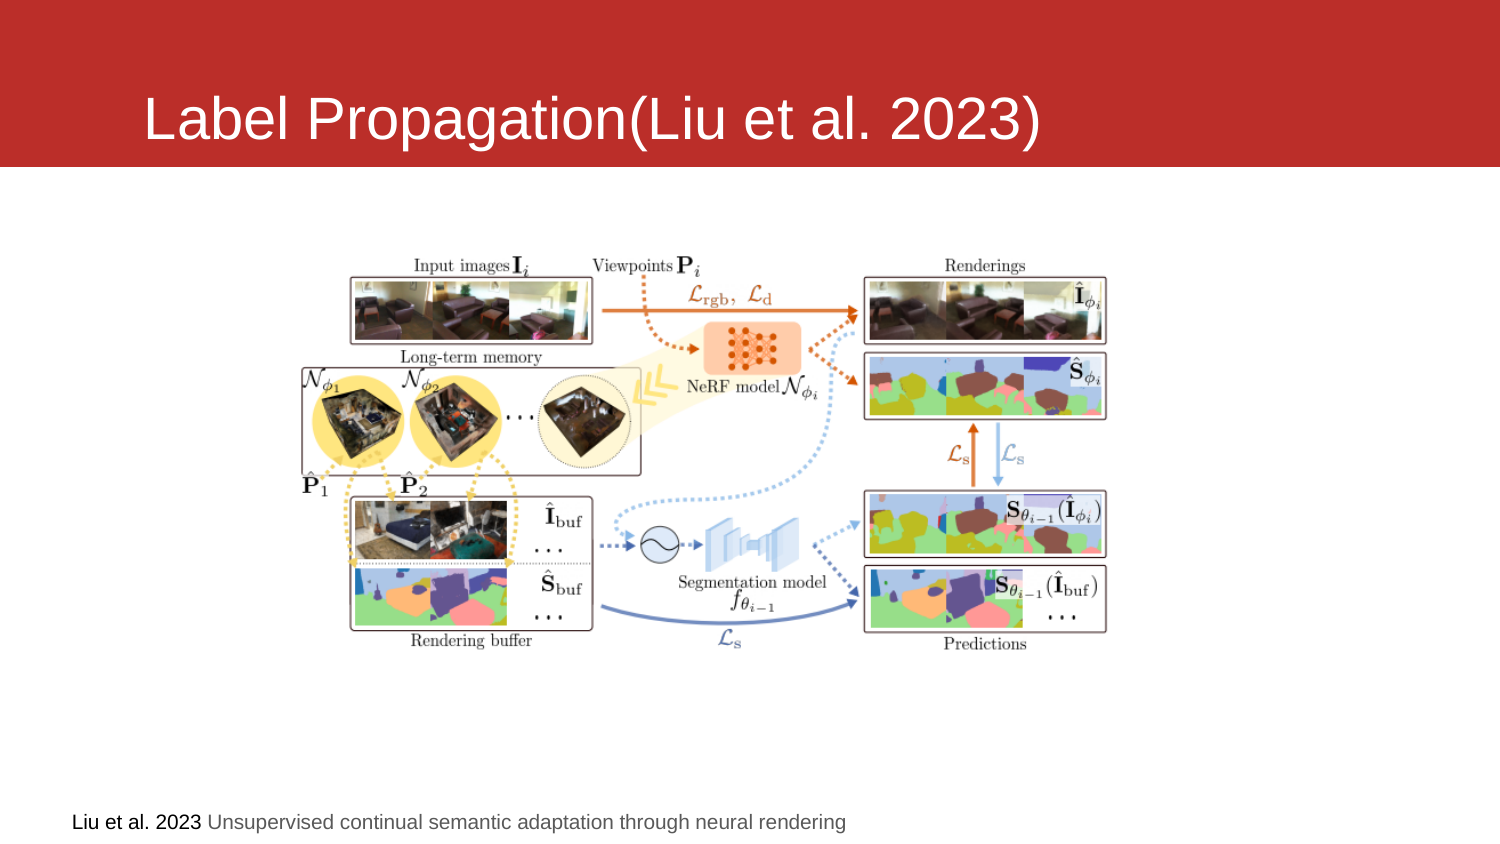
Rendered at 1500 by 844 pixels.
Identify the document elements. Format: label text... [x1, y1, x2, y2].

title Label Propagation(Liu et al. 2023) [0, 0, 1500, 167]
picture [257, 253, 1146, 662]
text_box Liu et al. 2023 Unsupervised continual semantic adaptation through neural rendering [56, 796, 1449, 821]
